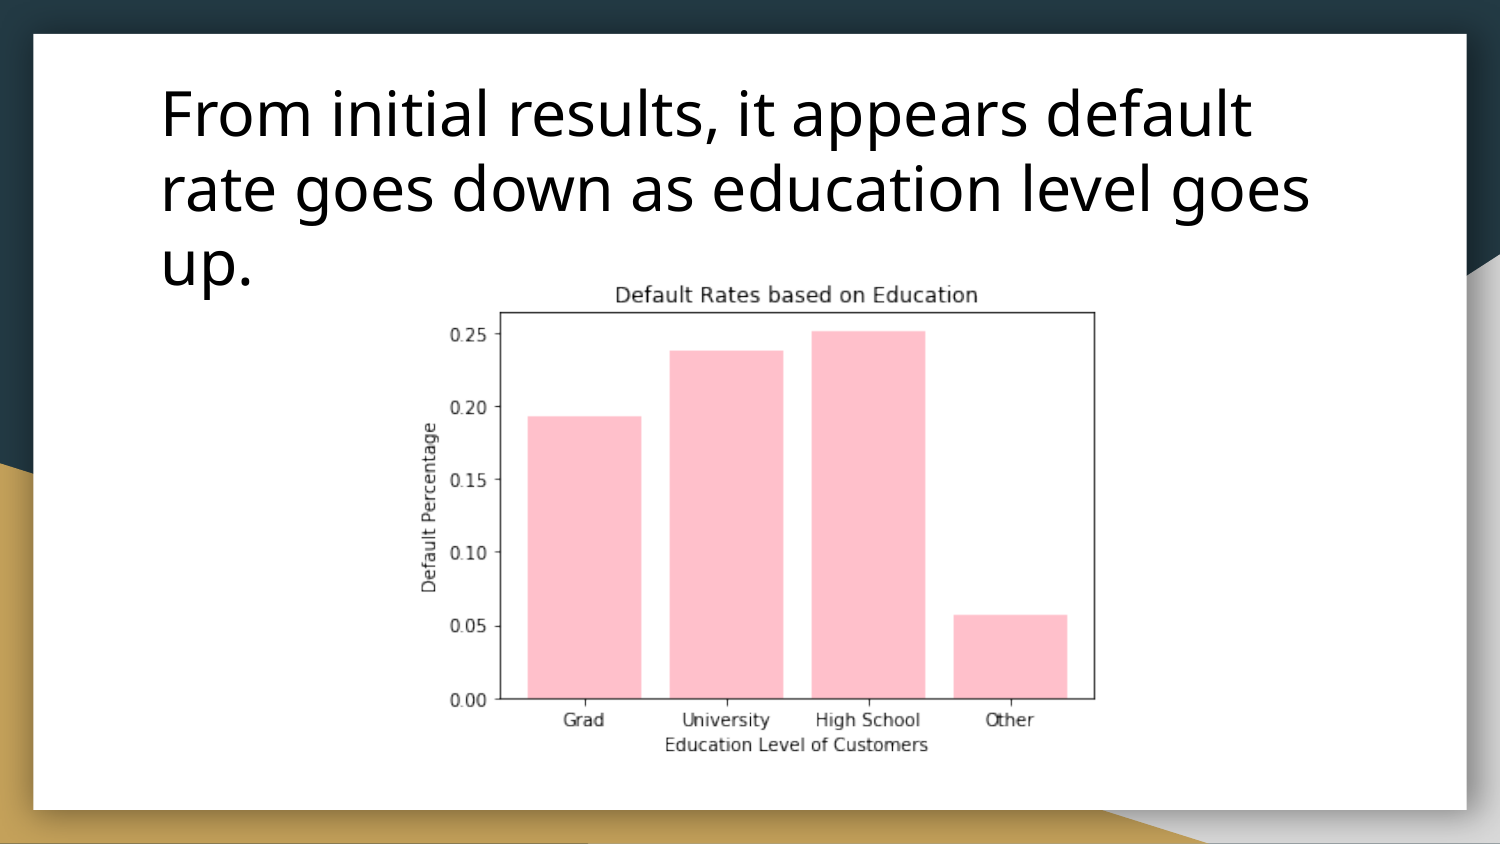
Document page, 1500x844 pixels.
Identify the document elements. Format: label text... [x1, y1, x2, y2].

picture [411, 272, 1112, 766]
title From initial results, it appears default rate goes down as education level goes up. [145, 58, 1377, 216]
